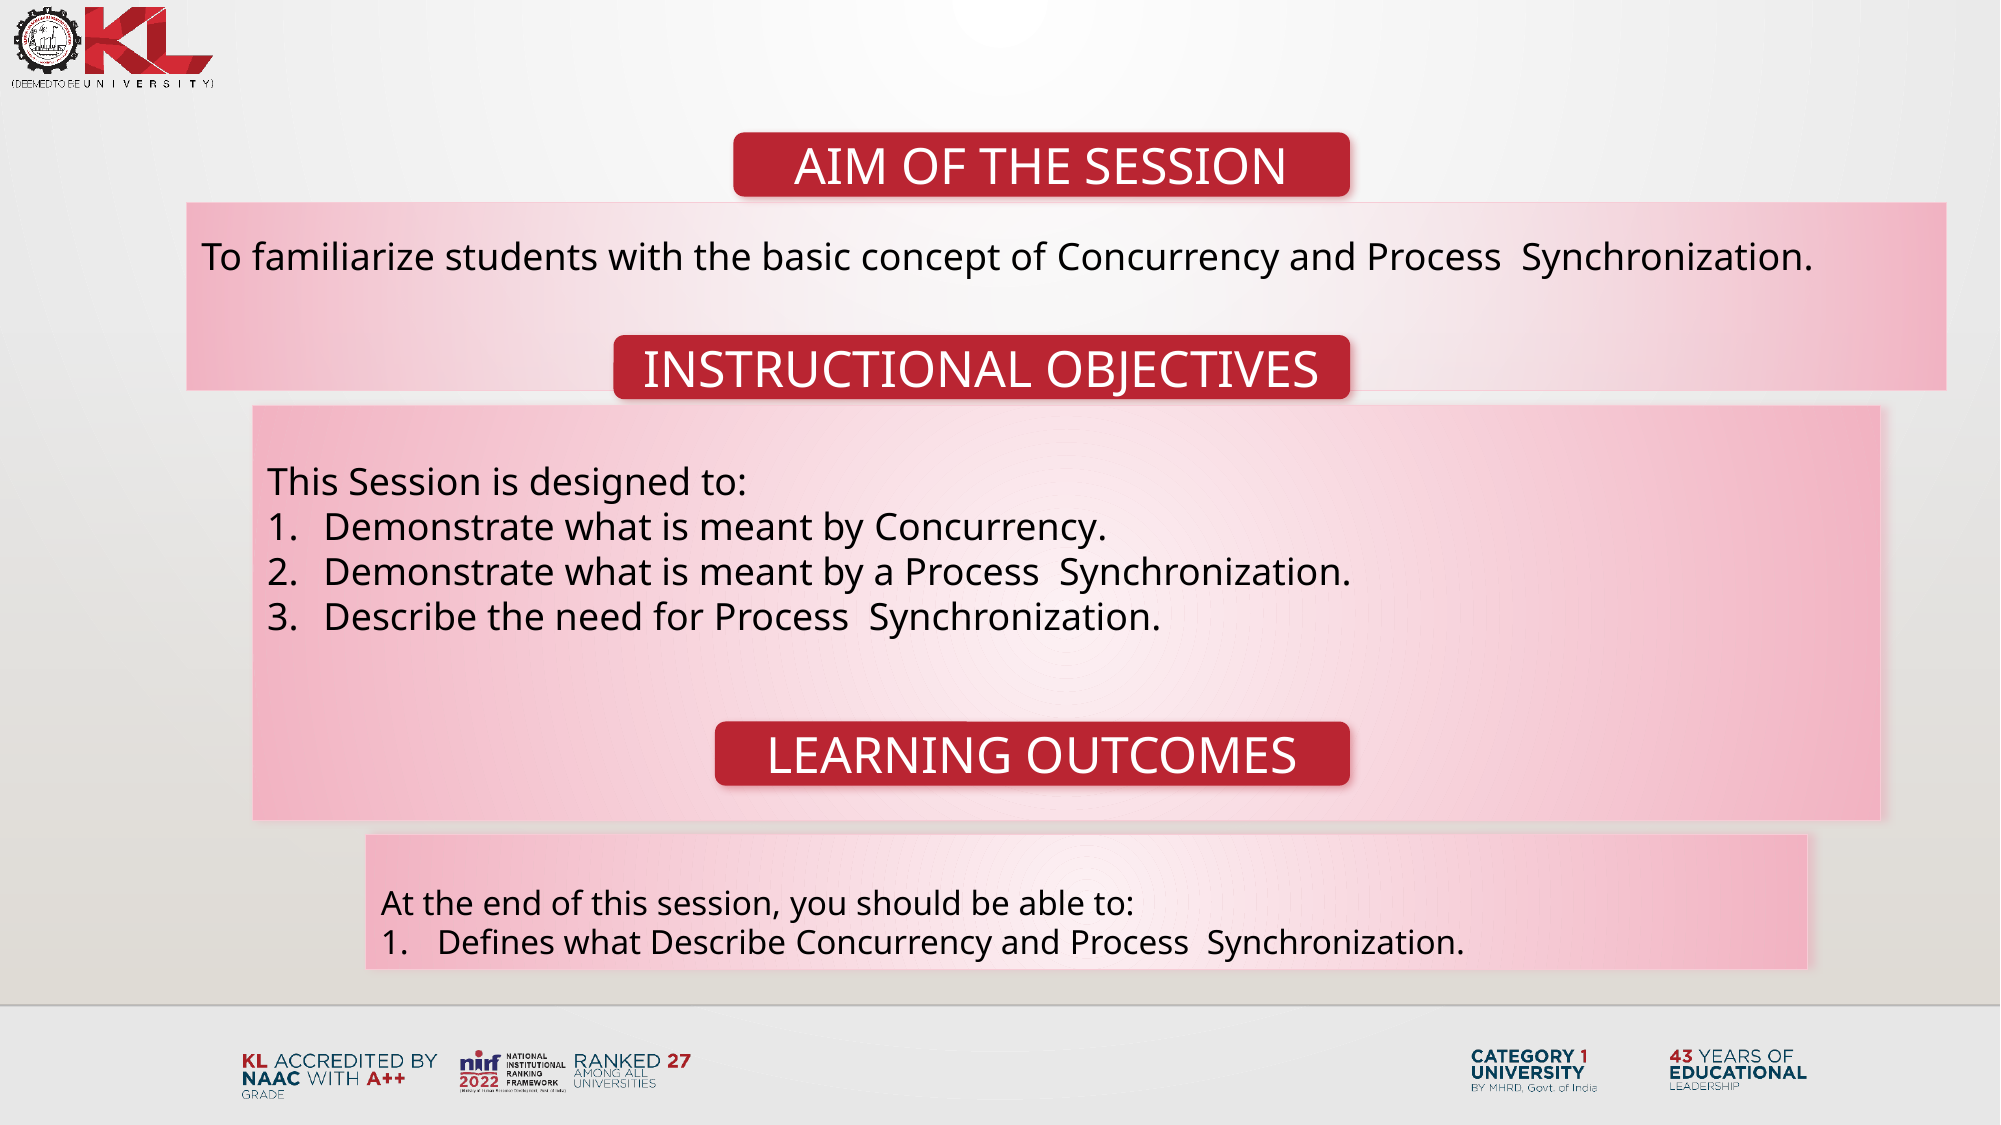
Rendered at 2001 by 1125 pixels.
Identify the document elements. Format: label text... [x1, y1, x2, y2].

text_box AIM OF THE SESSION [732, 131, 1351, 198]
picture [12, 5, 213, 88]
text_box To familiarize students with the basic concept of Concurrency and Process Synchronization. [186, 202, 1947, 391]
text_box At the end of this session, you should be able to: Defines what Describe Concurrency and Process Synchronization. [365, 834, 1808, 970]
picture [238, 1045, 716, 1103]
picture [1447, 1045, 1814, 1101]
text_box This Session is designed to: Demonstrate what is meant by Concurrency. Demonstrate what is meant by a Process Synchronization. Describe the need for Process Synchronization. [252, 405, 1881, 821]
text_box INSTRUCTIONAL OBJECTIVES [612, 334, 1352, 401]
text_box LEARNING OUTCOMES [713, 720, 1351, 787]
